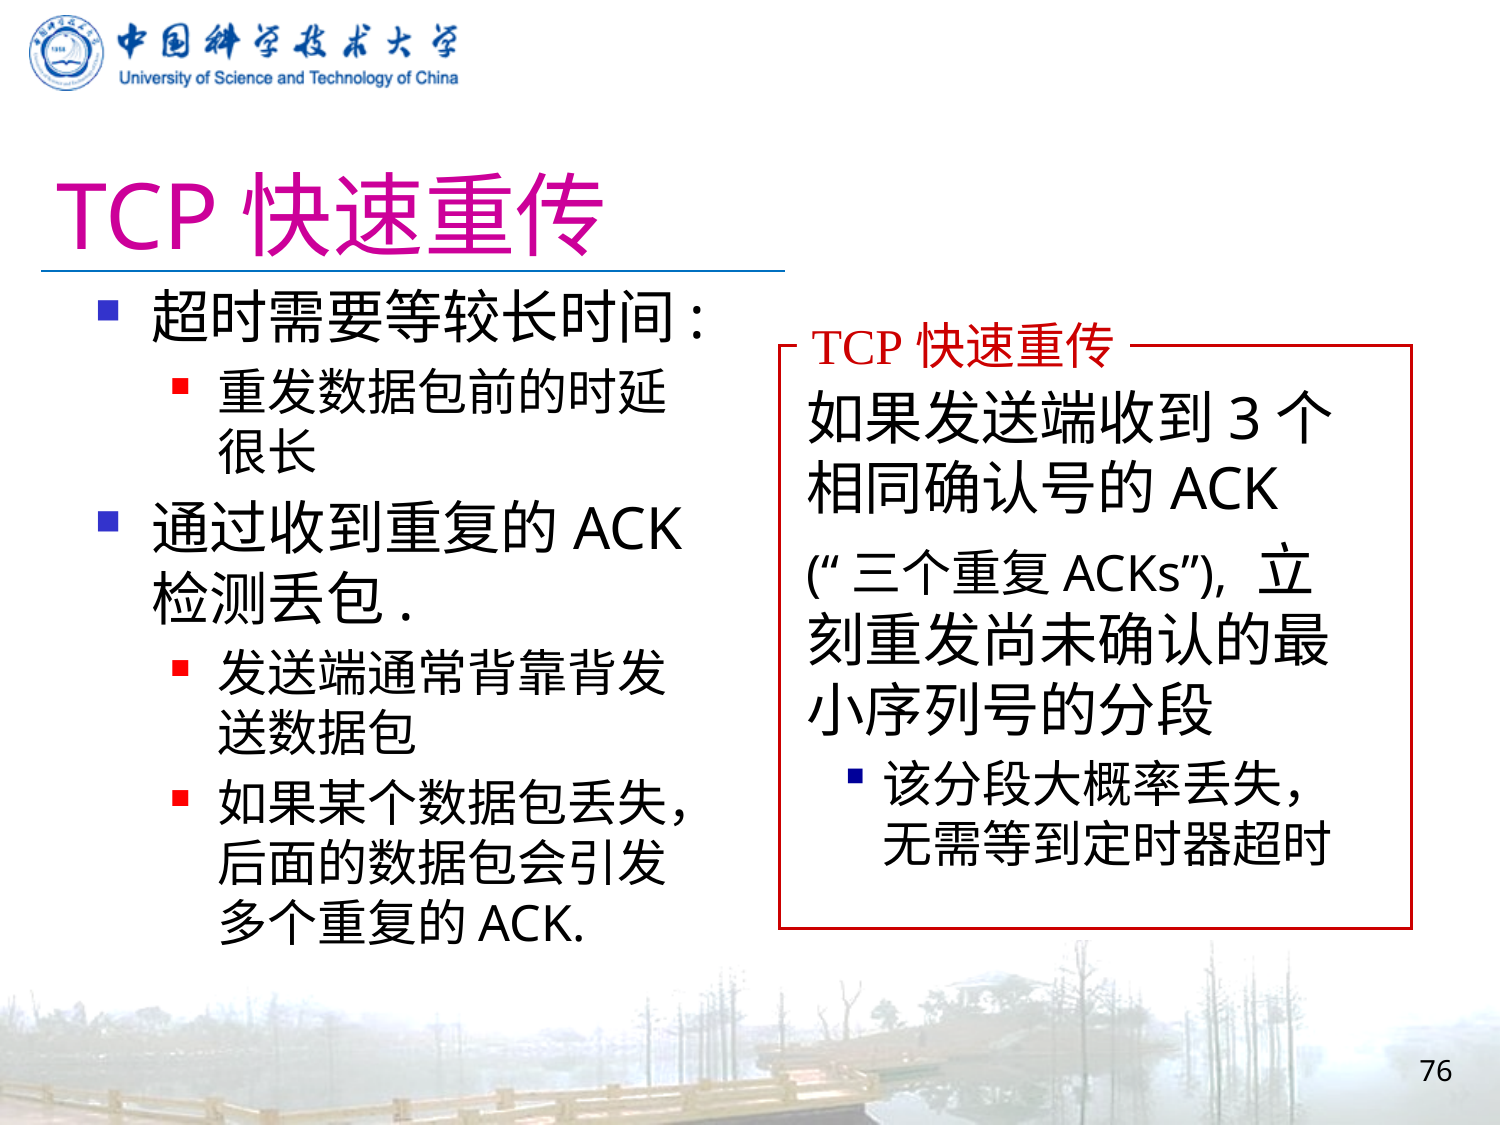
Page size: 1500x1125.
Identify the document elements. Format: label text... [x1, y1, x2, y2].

text_box 如果发送端收到3个相同确认号的ACK (“三个重复ACKs”), 立刻重发尚未确认的最小序列号的分段 该分段大概率丢失，无需等到定时器超时 [791, 373, 1378, 905]
text_box [779, 345, 1412, 929]
slide_number 76 [1154, 1023, 1468, 1100]
title TCP快速重传 [40, 34, 1468, 276]
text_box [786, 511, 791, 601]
text_box 超时需要等较长时间: 重发数据包前的时延很长 通过收到重复的ACK检测丢包. 发送端通常背靠背发送数据包 如果某个数据包丢失，后面的数据包会引发多个重复的ACK. [80, 272, 706, 1035]
text_box TCP快速重传 [796, 306, 1130, 373]
text_box 物理层 [0, 940, 1500, 1125]
picture [29, 15, 461, 91]
